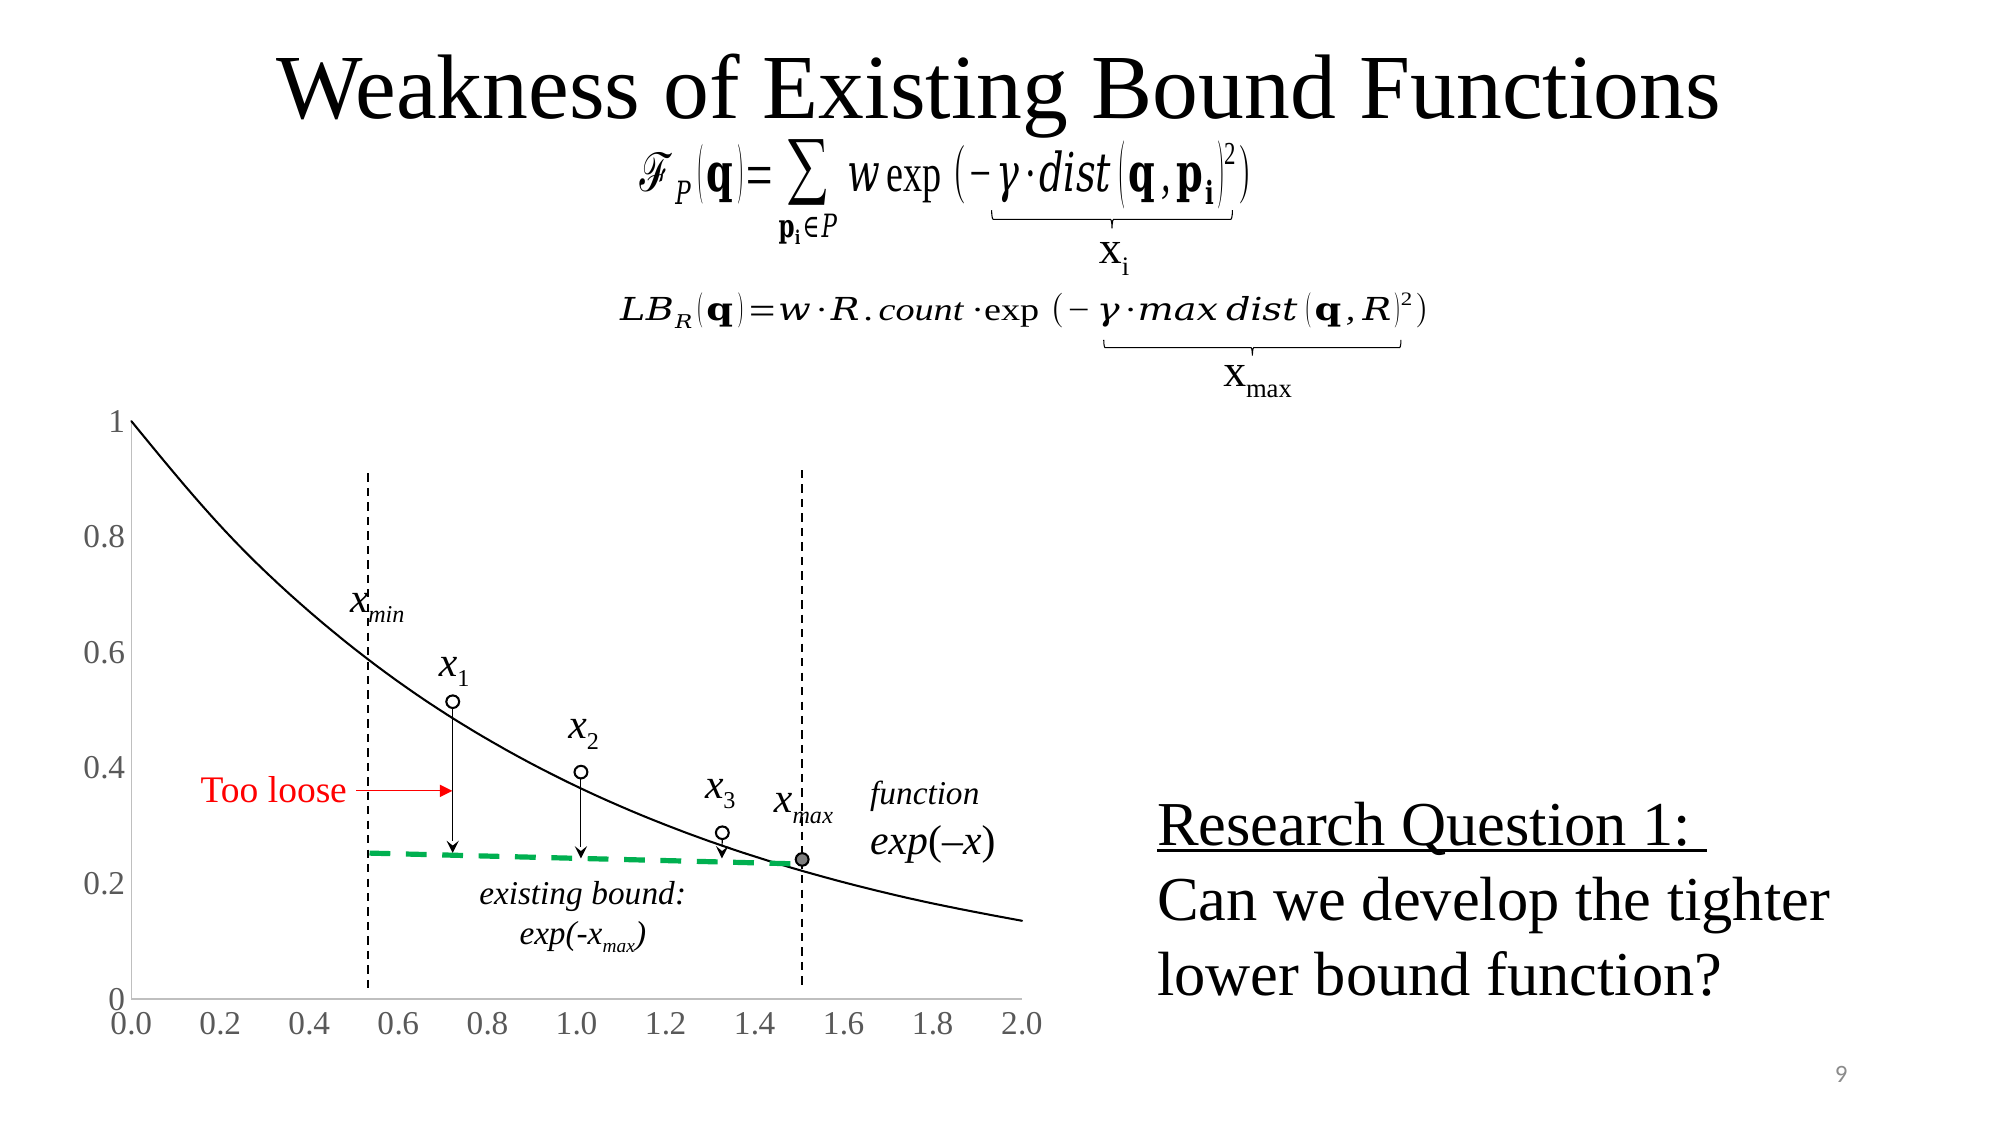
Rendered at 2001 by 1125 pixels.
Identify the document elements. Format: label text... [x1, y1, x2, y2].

text_box [1103, 339, 1402, 356]
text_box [332, 566, 851, 833]
text_box Research Question 1: Can we develop the tighter lower bound function? [1142, 775, 1948, 1016]
text_box xi [1084, 220, 1152, 288]
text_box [369, 853, 798, 864]
text_box [991, 210, 1233, 229]
text_box xmax [1208, 349, 1323, 411]
chart [63, 389, 1064, 1056]
text_box xmax [1208, 333, 1323, 339]
title Weakness of Existing Bound Functions [137, 0, 1863, 198]
slide_number 9 [1412, 1042, 1863, 1103]
